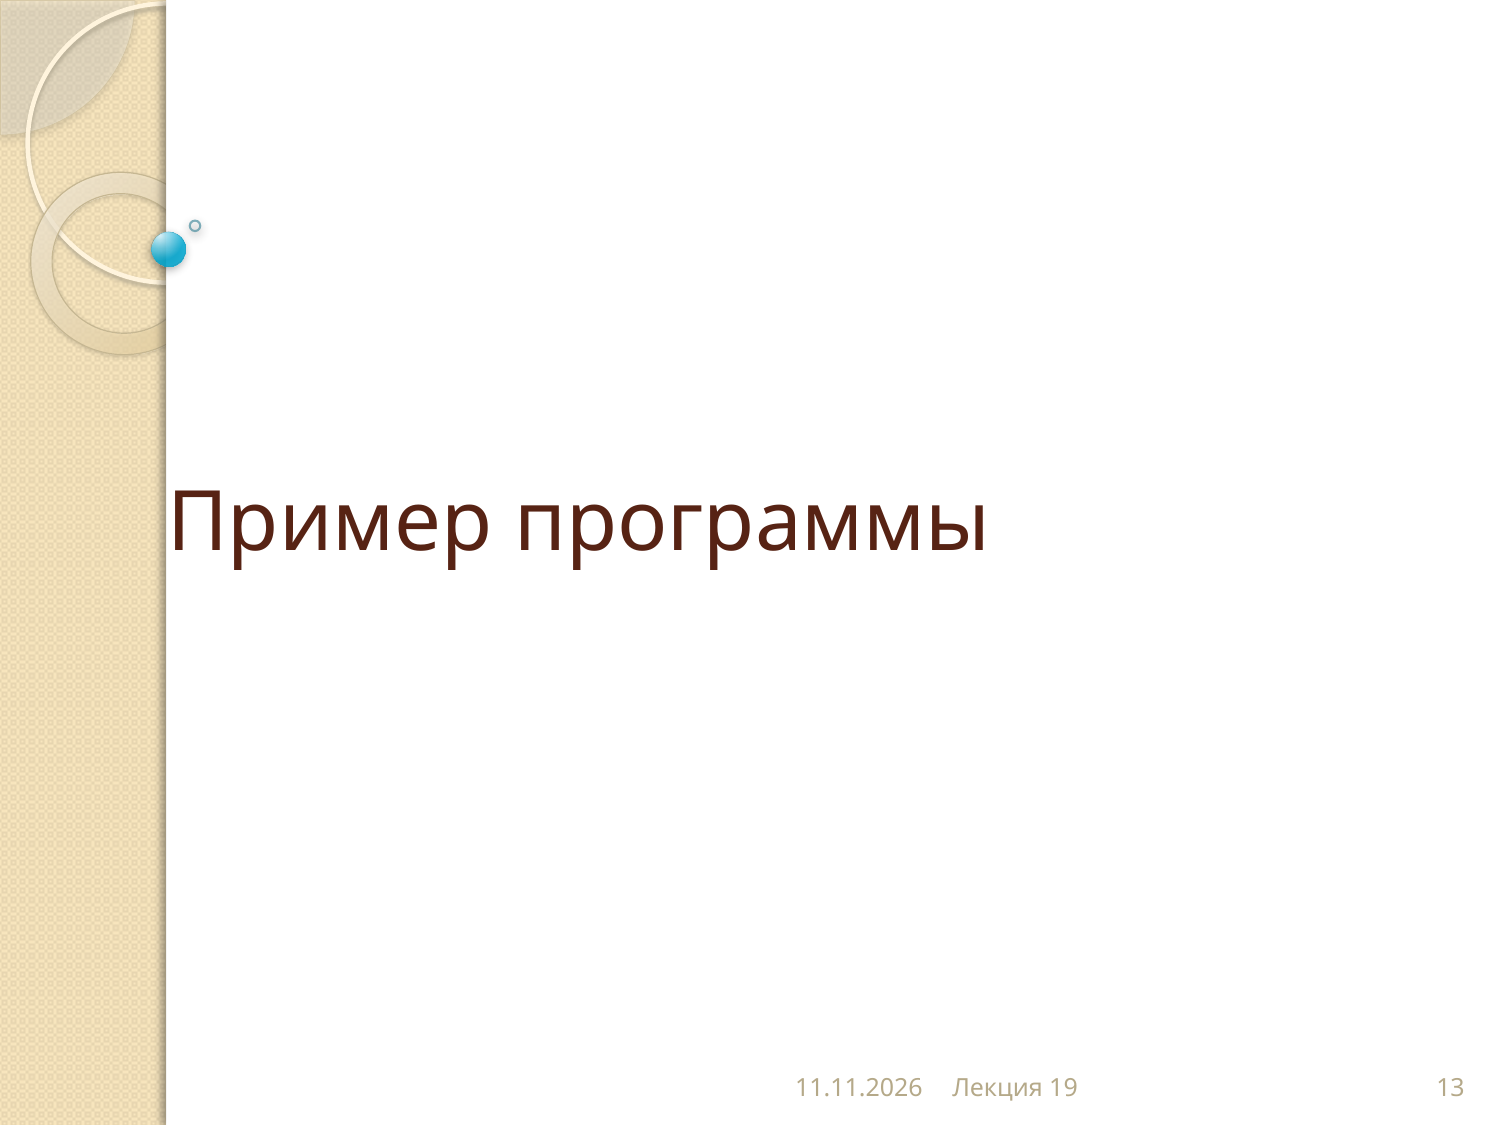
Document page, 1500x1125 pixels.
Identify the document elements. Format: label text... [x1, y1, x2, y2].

slide_number 13 [1413, 1034, 1488, 1113]
title Пример программы [152, 70, 1438, 575]
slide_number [587, 1034, 937, 1113]
footer Лекция 19 [937, 1034, 1413, 1113]
